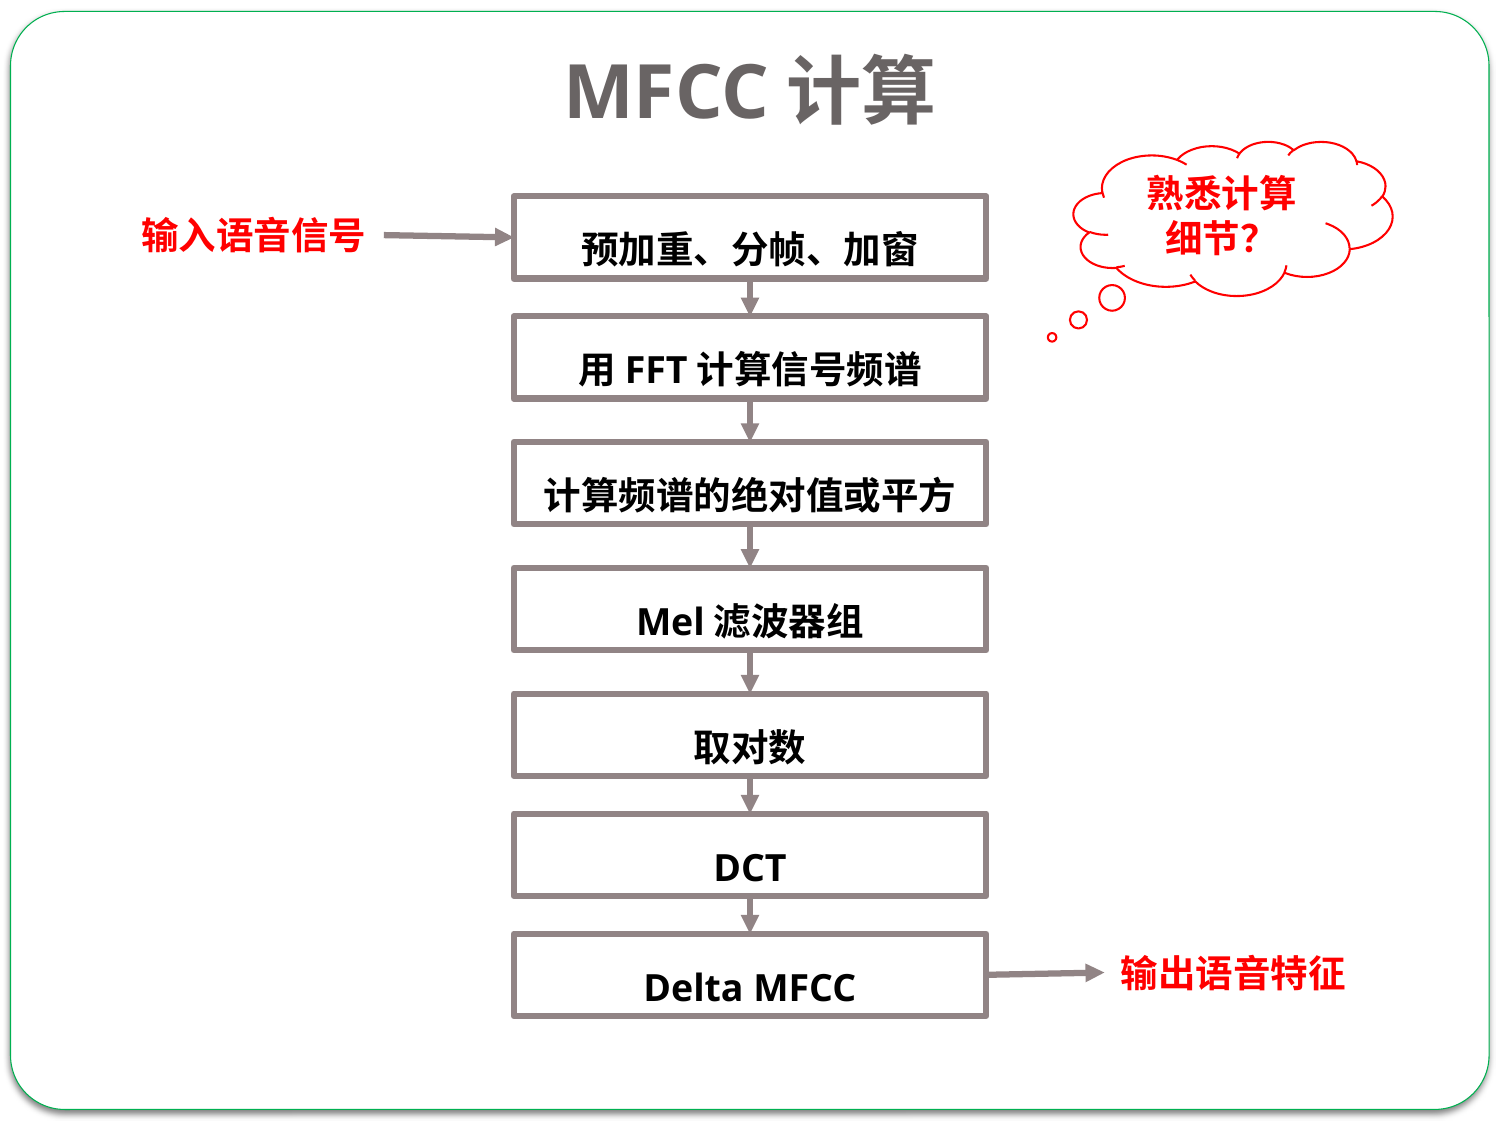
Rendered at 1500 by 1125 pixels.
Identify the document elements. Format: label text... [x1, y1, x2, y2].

text_box 输入语音信号 [126, 204, 382, 265]
text_box 输出语音特征 [1105, 942, 1361, 1002]
text_box 熟悉计算细节？ [1072, 140, 1394, 298]
title MFCC计算 [50, 19, 1450, 149]
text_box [383, 234, 514, 239]
text_box 计算频谱的绝对值或平方 [513, 441, 987, 525]
text_box 取对数 [513, 693, 987, 777]
text_box 熟悉计算细节？ [1098, 284, 1126, 312]
text_box 预加重、分帧、加窗 [513, 195, 987, 280]
text_box 熟悉计算细节？ [1068, 310, 1089, 330]
text_box DCT [513, 813, 987, 897]
text_box 用FFT计算信号频谱 [513, 315, 987, 400]
text_box Mel滤波器组 [513, 567, 987, 651]
text_box Delta MFCC [513, 933, 987, 1017]
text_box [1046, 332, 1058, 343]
